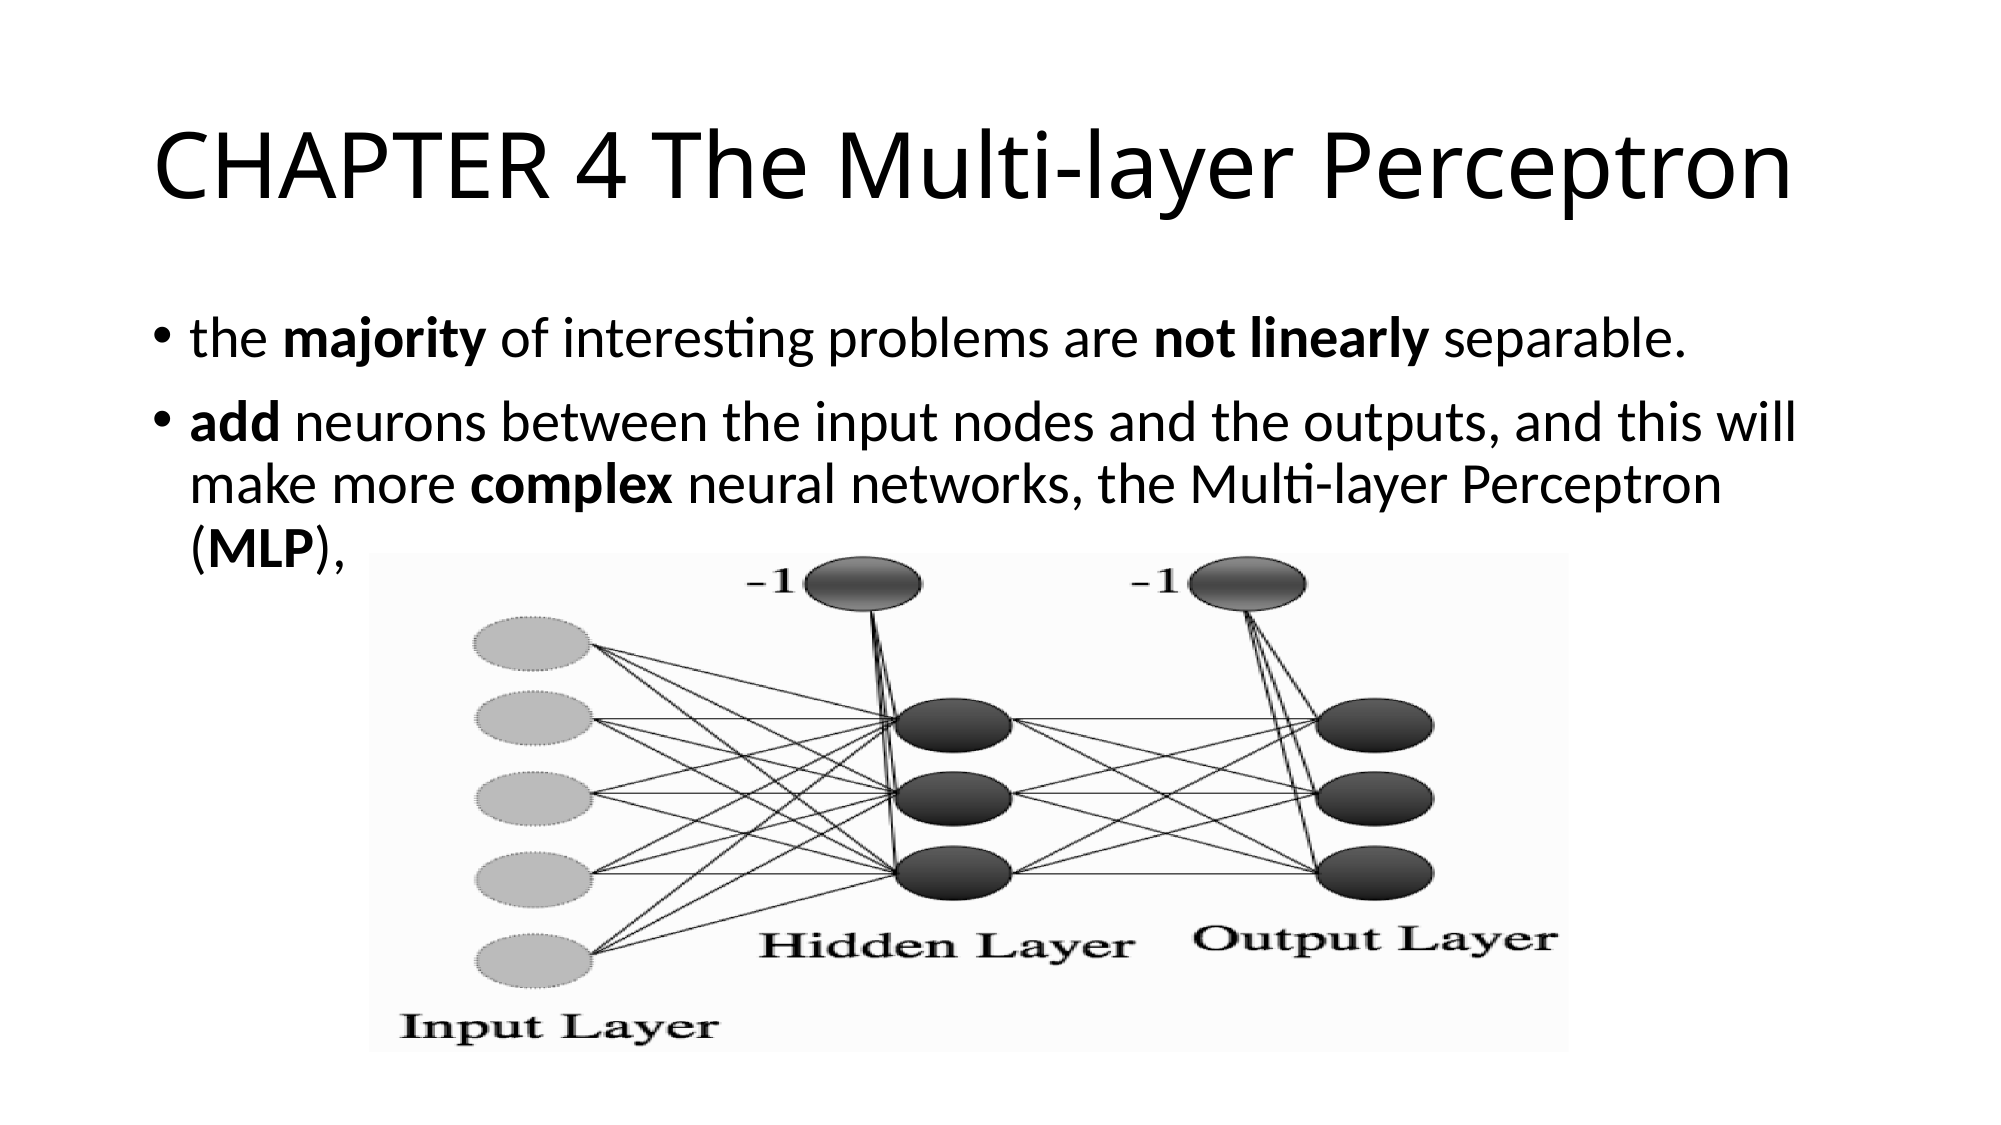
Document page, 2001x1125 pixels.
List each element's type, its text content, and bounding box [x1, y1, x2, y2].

picture [368, 553, 1569, 1052]
title CHAPTER 4 The Multi-layer Perceptron [137, 59, 1863, 278]
list the majority of interesting problems are not linearly separable. add neurons between the input nodes and the outputs, and this will make more complex neural networks, the Multi-layer Perceptron (MLP), [137, 299, 1863, 1014]
